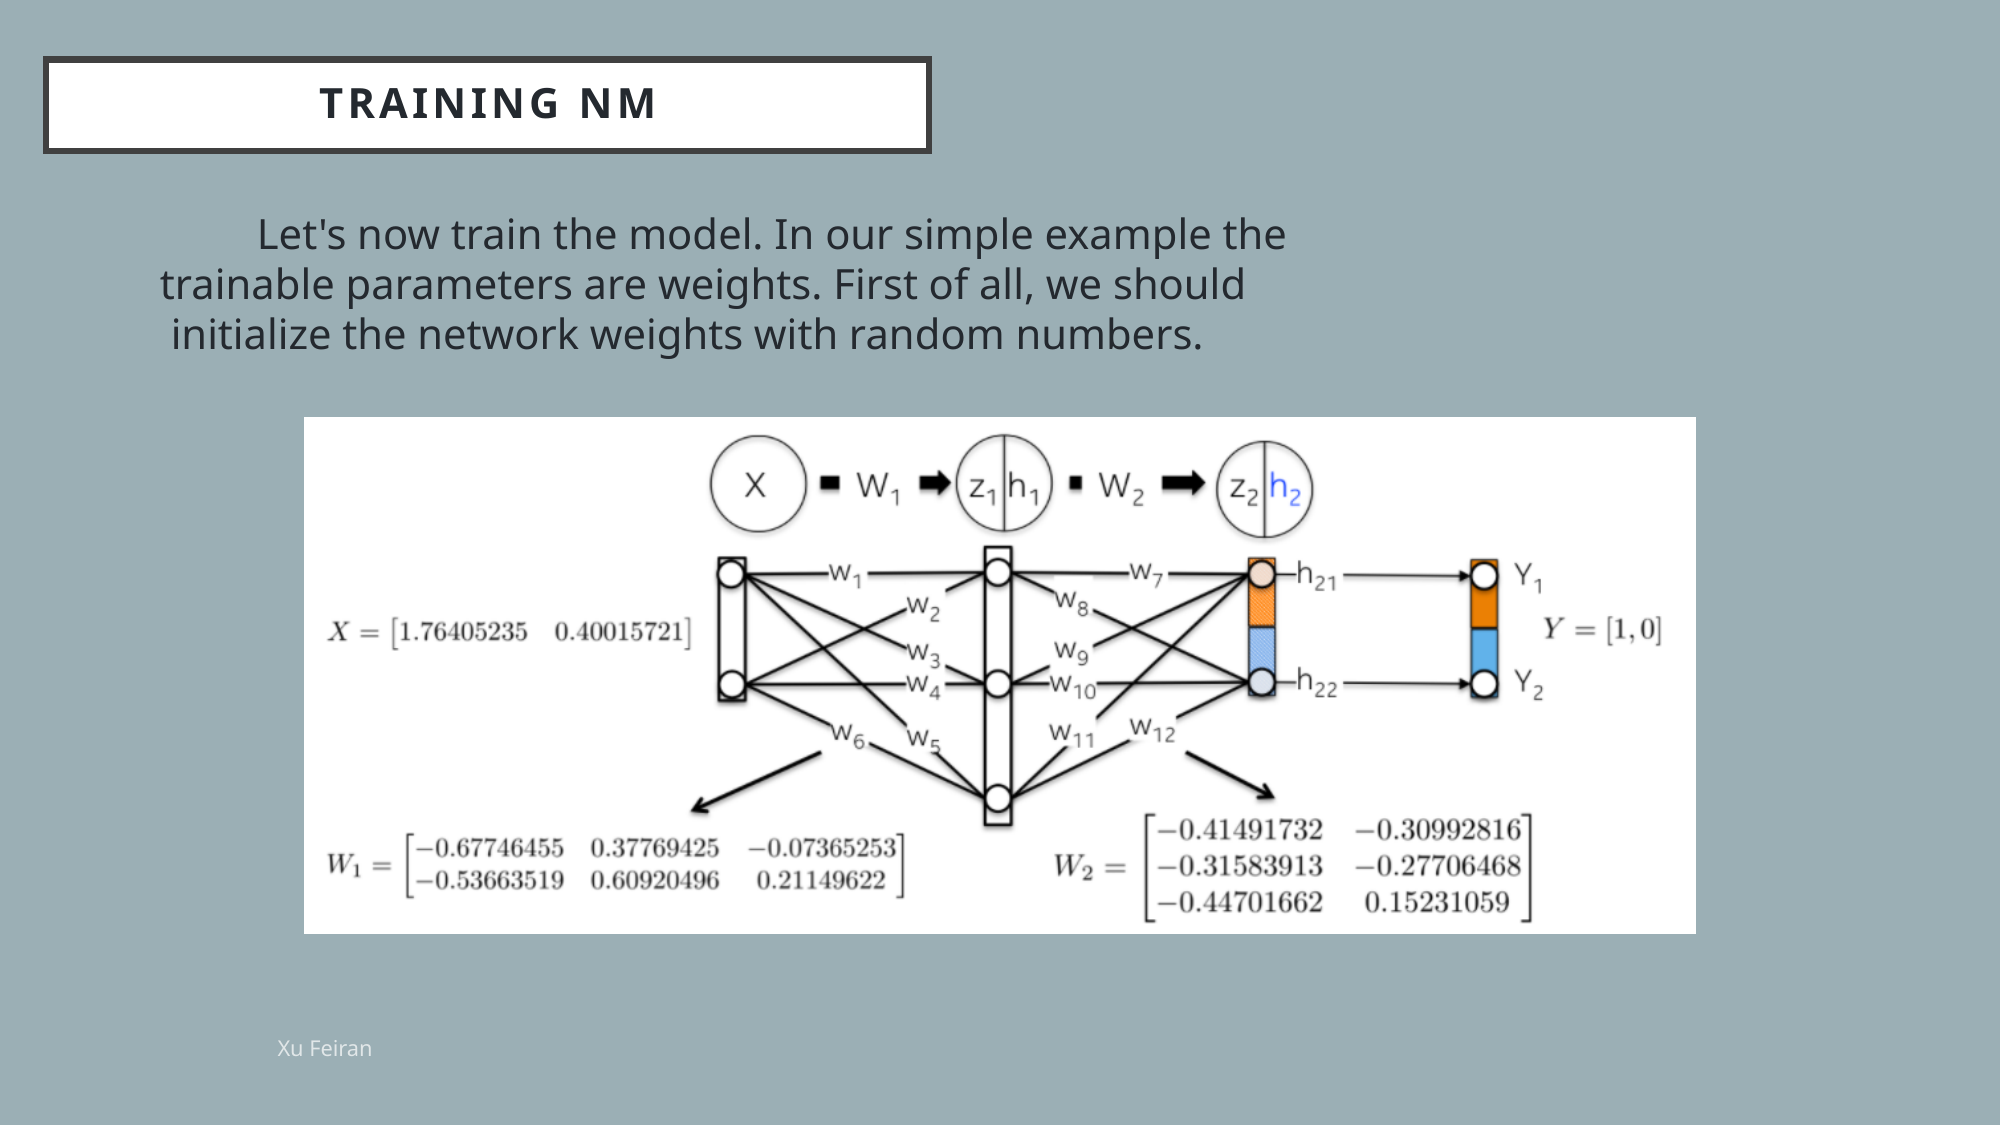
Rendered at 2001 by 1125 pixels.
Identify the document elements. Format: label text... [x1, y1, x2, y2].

title Training nm [43, 56, 932, 154]
picture [304, 417, 1696, 934]
footer Xu Feiran [262, 1023, 1231, 1076]
subtitle Let's now train the model. In our simple example the trainable parameters are weights. First of all, we should initialize the network weights with random numbers. [145, 199, 1437, 401]
